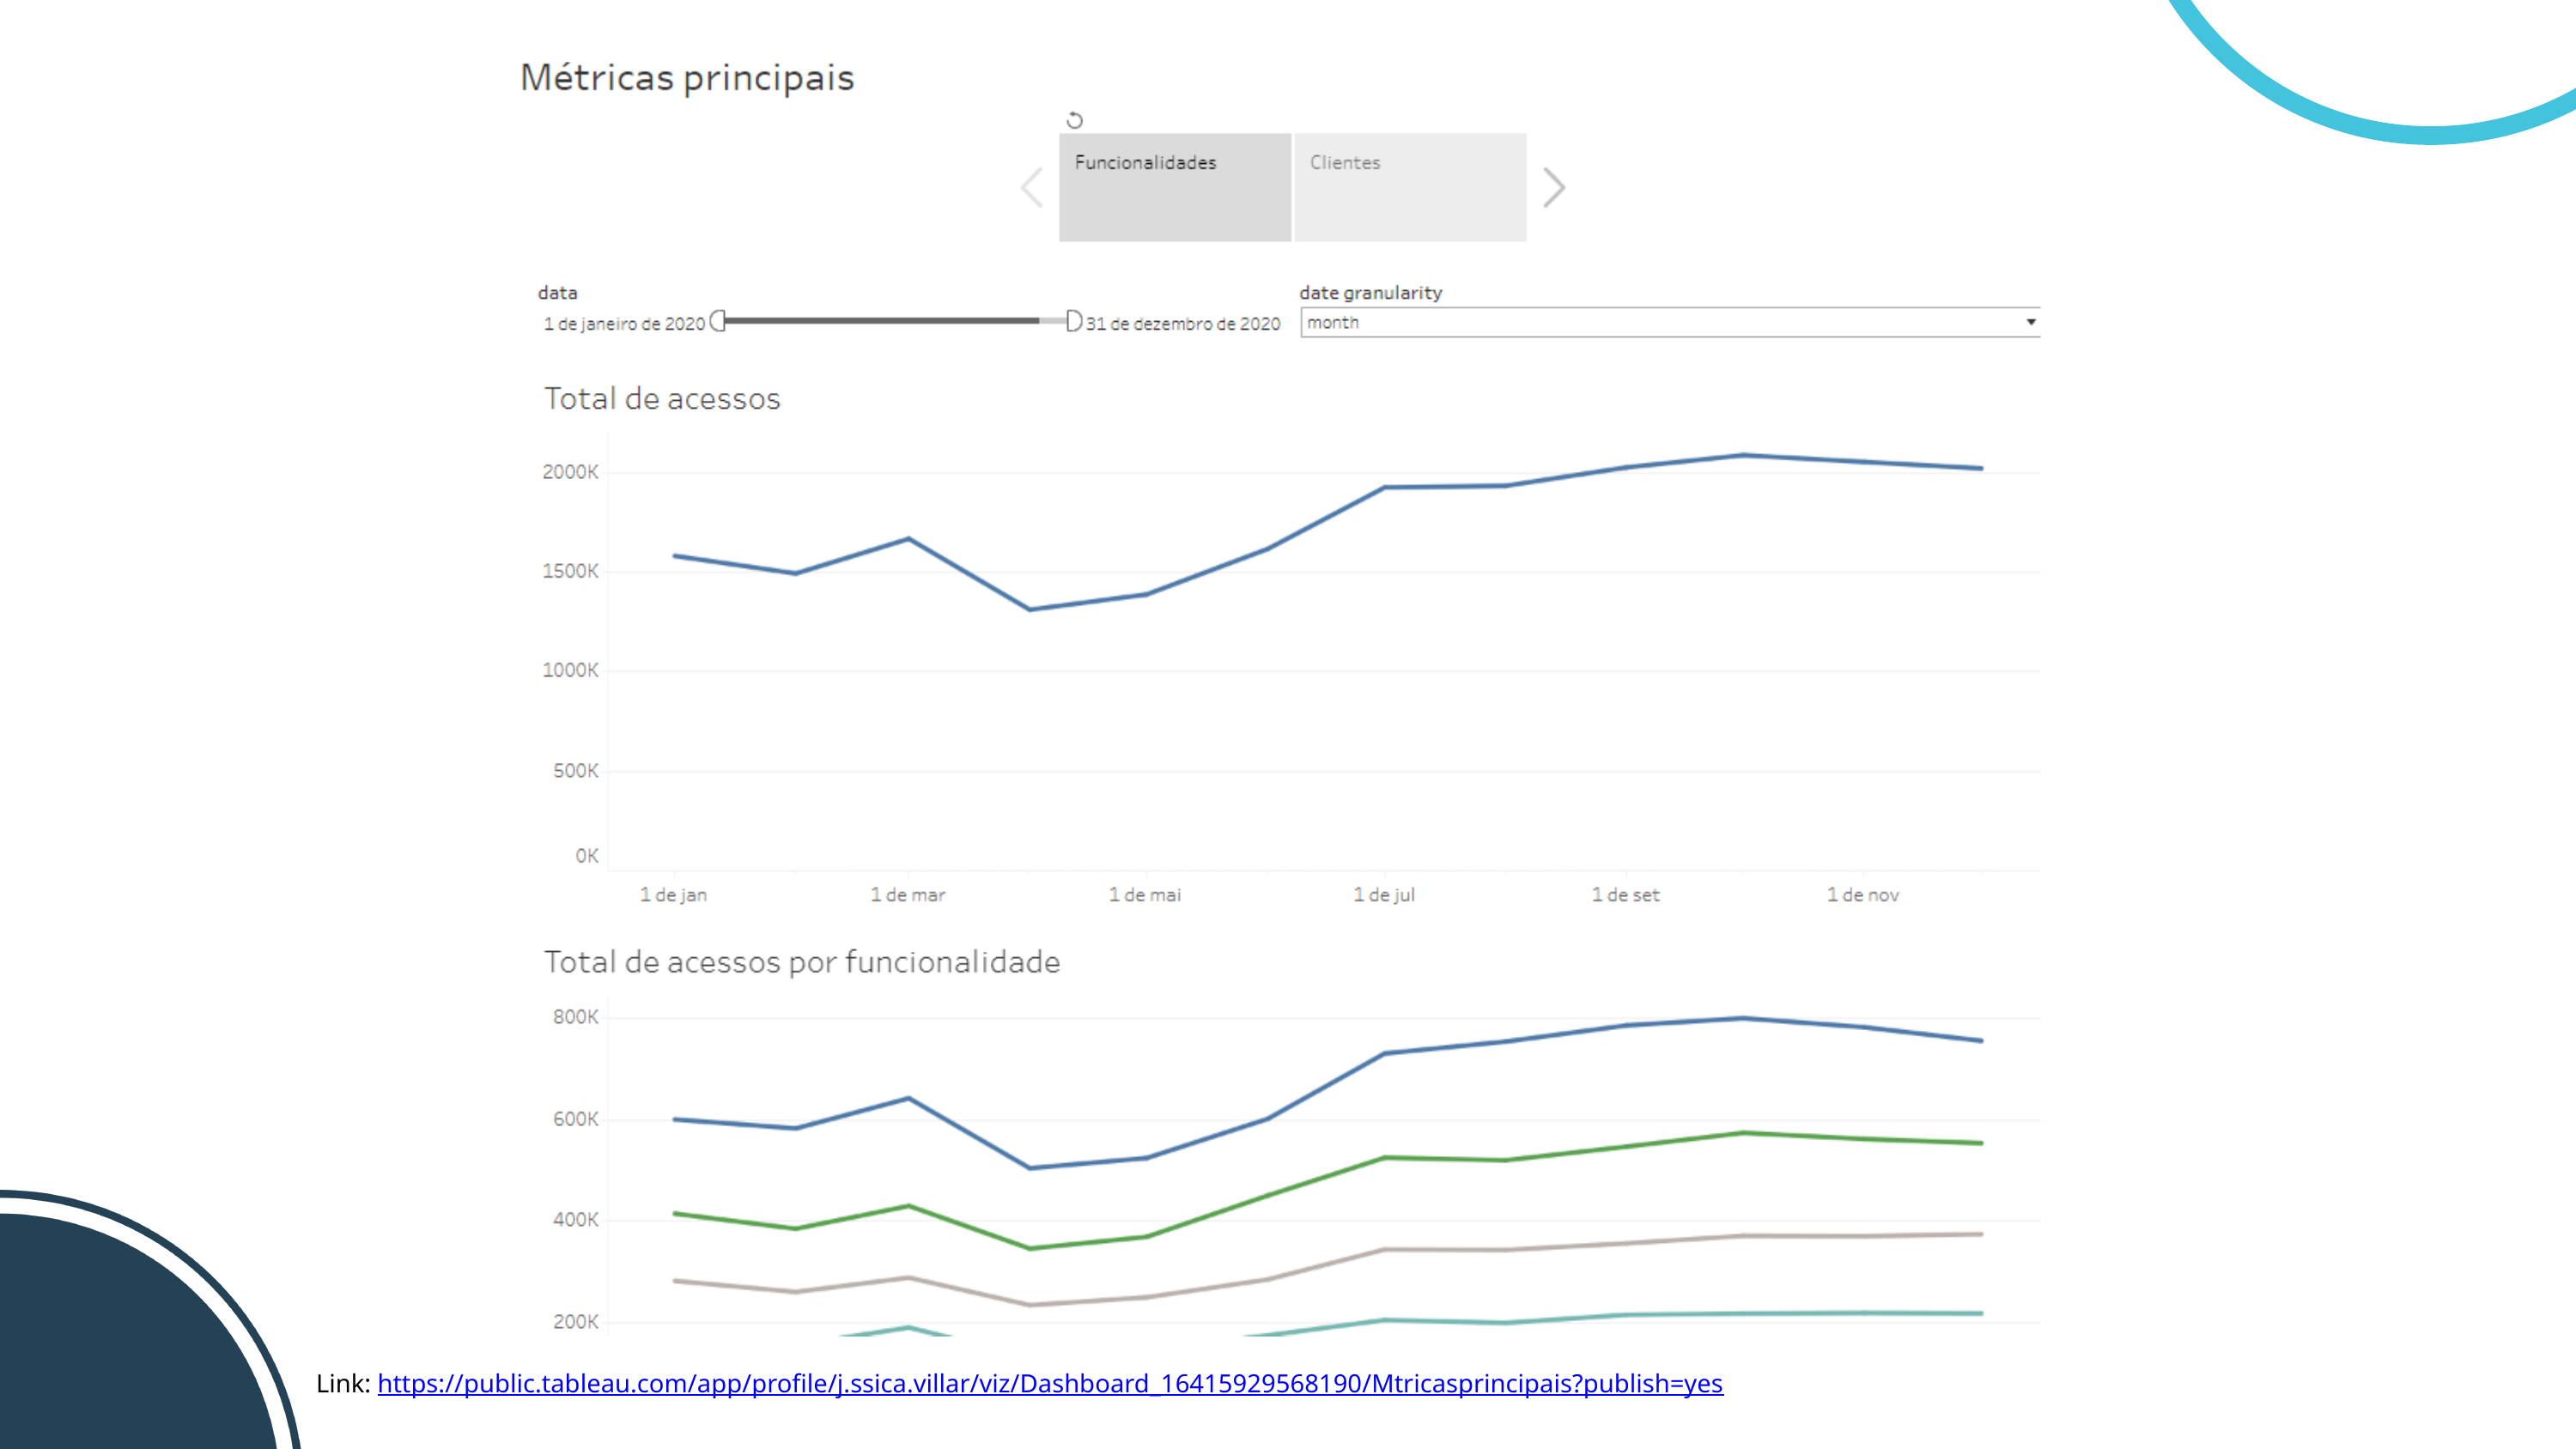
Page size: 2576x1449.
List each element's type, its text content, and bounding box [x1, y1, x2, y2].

text_box [2168, 0, 2576, 145]
picture [512, 53, 2064, 1337]
picture [0, 1190, 304, 1449]
text_box Link: https://public.tableau.com/app/profile/j.ssica.villar/viz/Dashboard_16415929568190/Mtricasprincipais?publish=yes [307, 1354, 2404, 1447]
